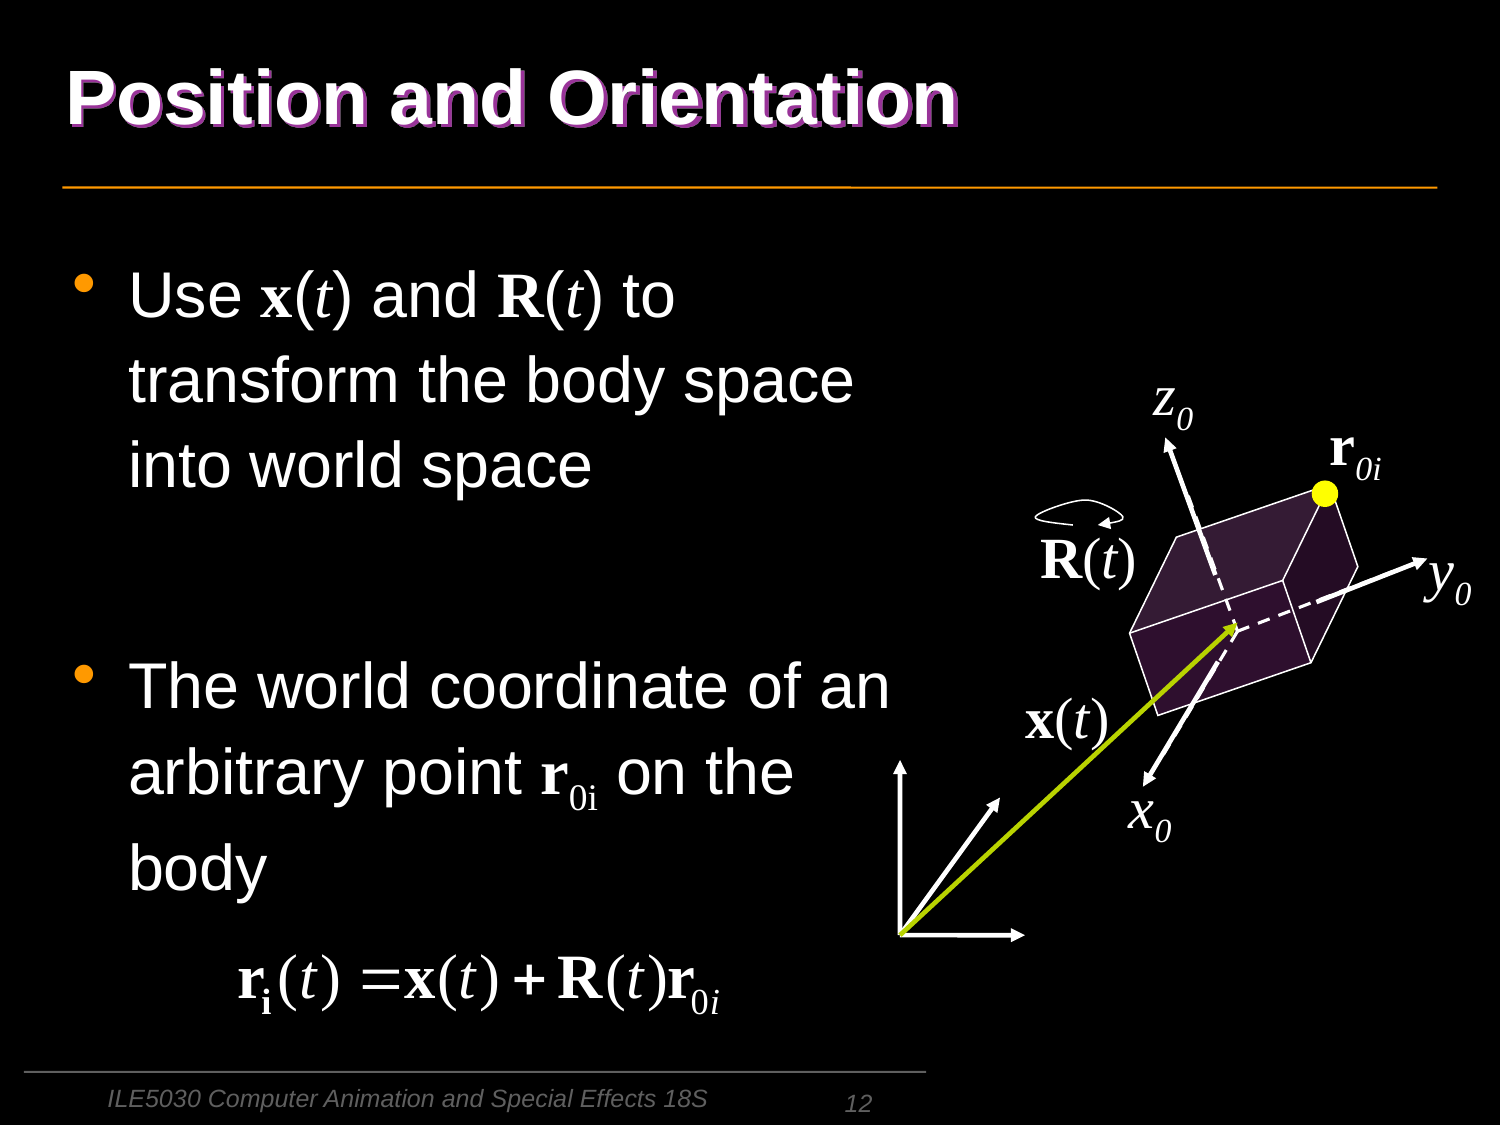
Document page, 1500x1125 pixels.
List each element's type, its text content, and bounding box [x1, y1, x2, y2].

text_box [230, 935, 732, 1029]
slide_number 12 [537, 1084, 888, 1125]
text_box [1112, 349, 1489, 848]
footer ILE5030 Computer Animation and Special Effects 18S [92, 1074, 838, 1125]
title Position and Orientation [50, 0, 1150, 188]
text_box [899, 759, 1026, 936]
list Use x(t) and R(t) to transform the body space into world space The world coordinate of an arbitrary point r0i on the body [57, 237, 913, 1063]
text_box R(t) [1025, 512, 1107, 598]
text_box [1035, 499, 1107, 528]
text_box x(t) [1010, 672, 1107, 758]
